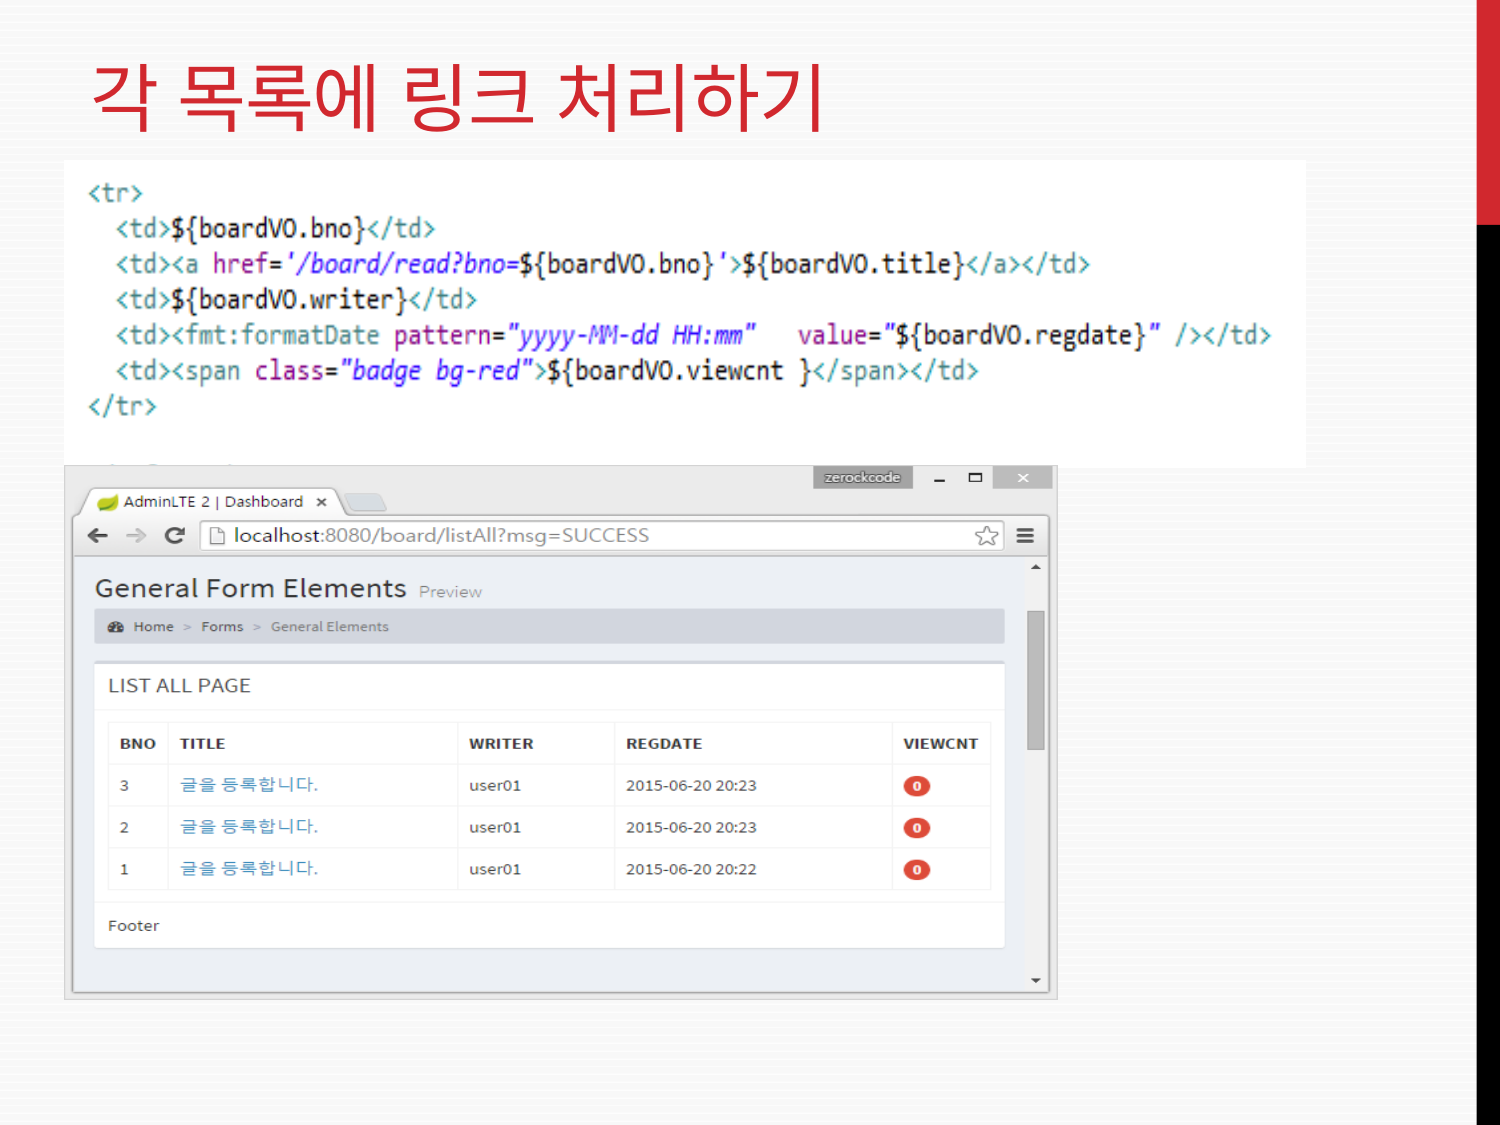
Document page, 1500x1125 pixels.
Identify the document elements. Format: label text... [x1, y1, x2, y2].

picture [64, 160, 1306, 469]
title 각 목록에 링크 처리하기 [75, 25, 1329, 149]
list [64, 464, 1058, 1001]
